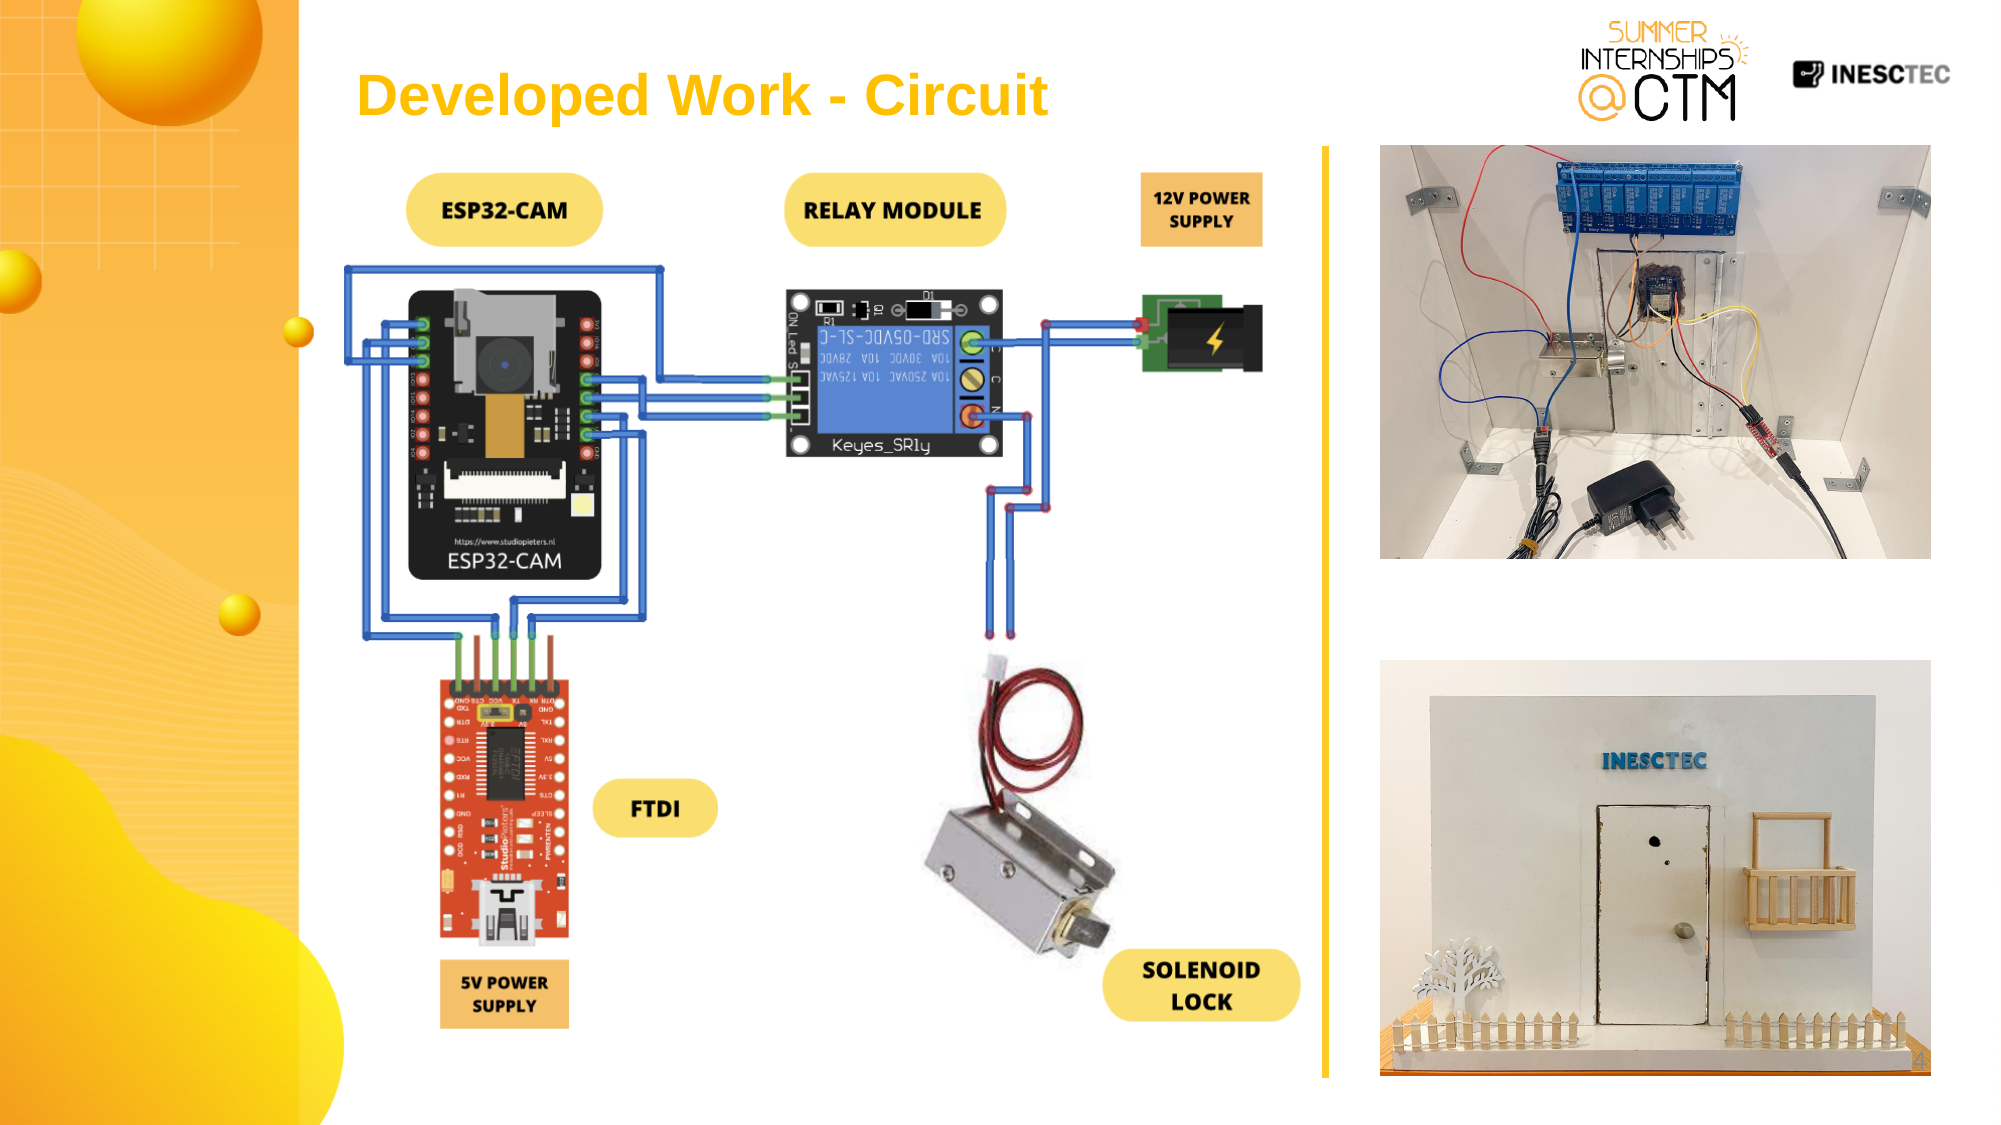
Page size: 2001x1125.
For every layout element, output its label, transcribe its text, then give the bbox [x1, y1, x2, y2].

title Developed Work - Circuit [341, 34, 1838, 159]
picture [0, 0, 2001, 1125]
slide_number 4 [1491, 1029, 1942, 1090]
